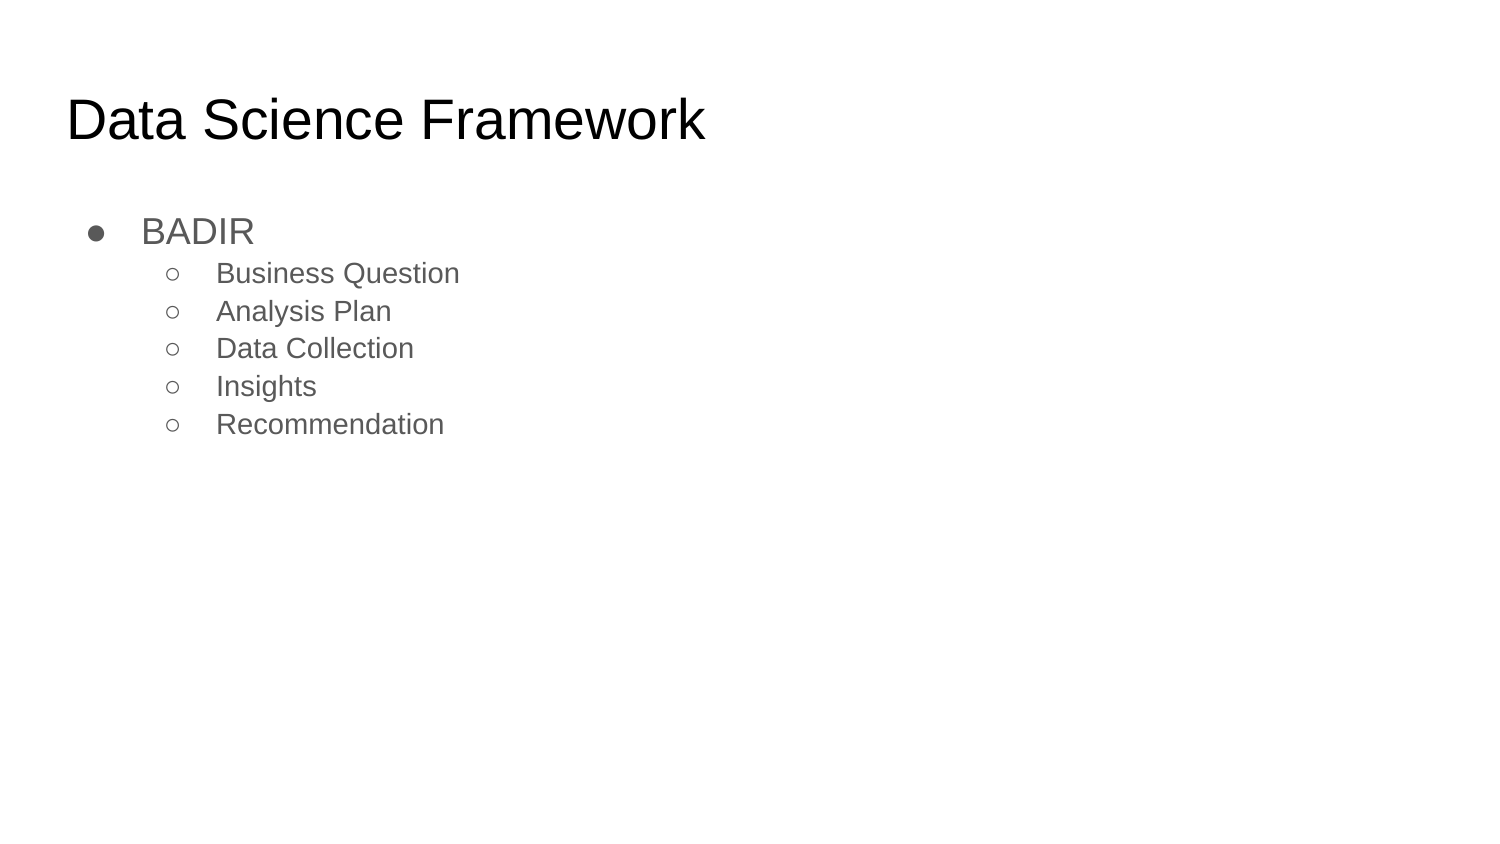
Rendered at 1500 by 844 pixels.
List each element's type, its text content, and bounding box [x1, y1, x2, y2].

list BADIR Business Question Analysis Plan Data Collection Insights Recommendation [51, 189, 1449, 750]
title Data Science Framework [51, 72, 1449, 167]
